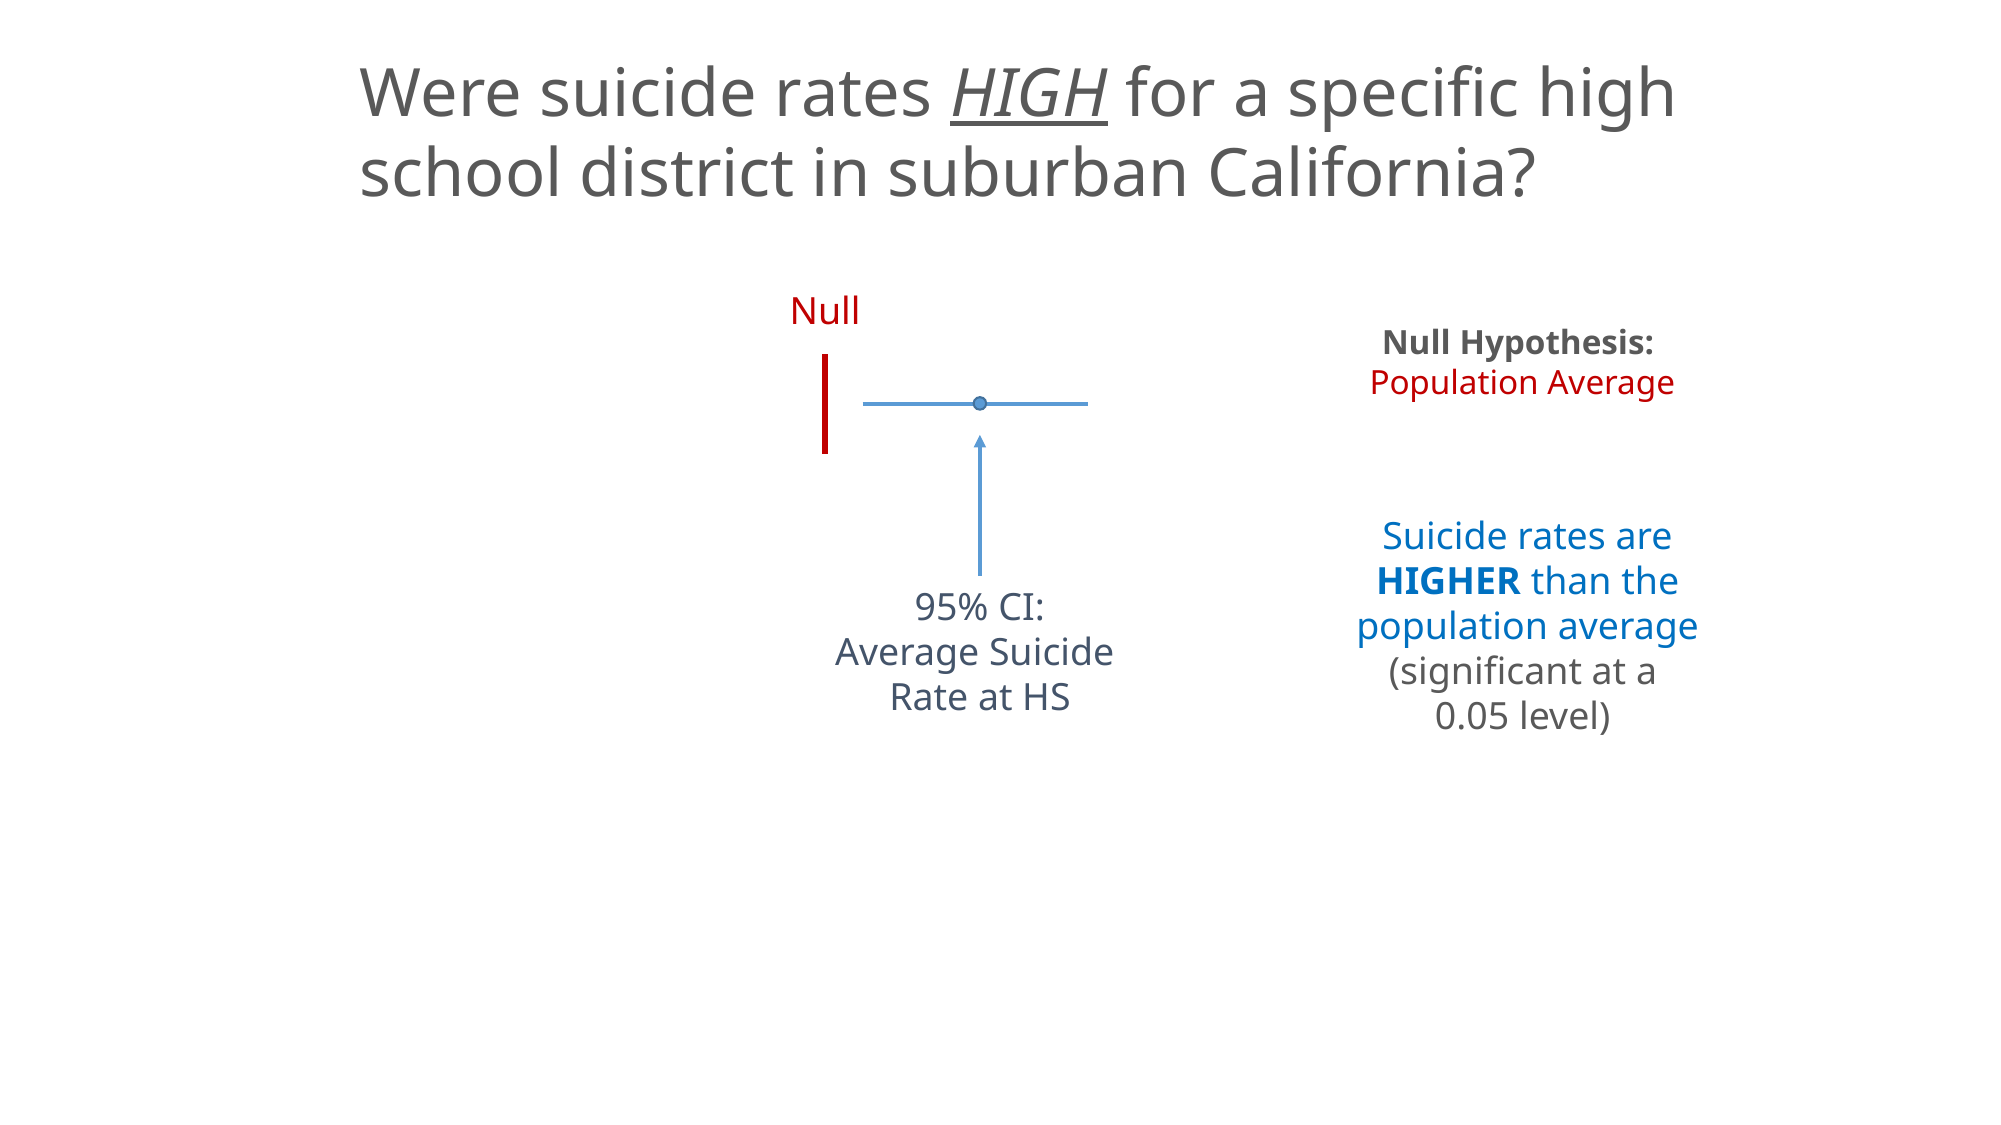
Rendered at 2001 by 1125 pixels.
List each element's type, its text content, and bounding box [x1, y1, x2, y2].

text_box Null Hypothesis: Population Average [1354, 313, 1691, 409]
text_box Suicide rates are HIGHER than the population average (significant at a 0.05 level) [1307, 504, 1749, 745]
text_box Were suicide rates HIGH for a specific high school district in suburban California? [344, 41, 1733, 217]
text_box [972, 405, 987, 411]
text_box Null [774, 279, 876, 340]
text_box [972, 396, 988, 404]
text_box 95% CI: Average Suicide Rate at HS [820, 575, 1140, 726]
